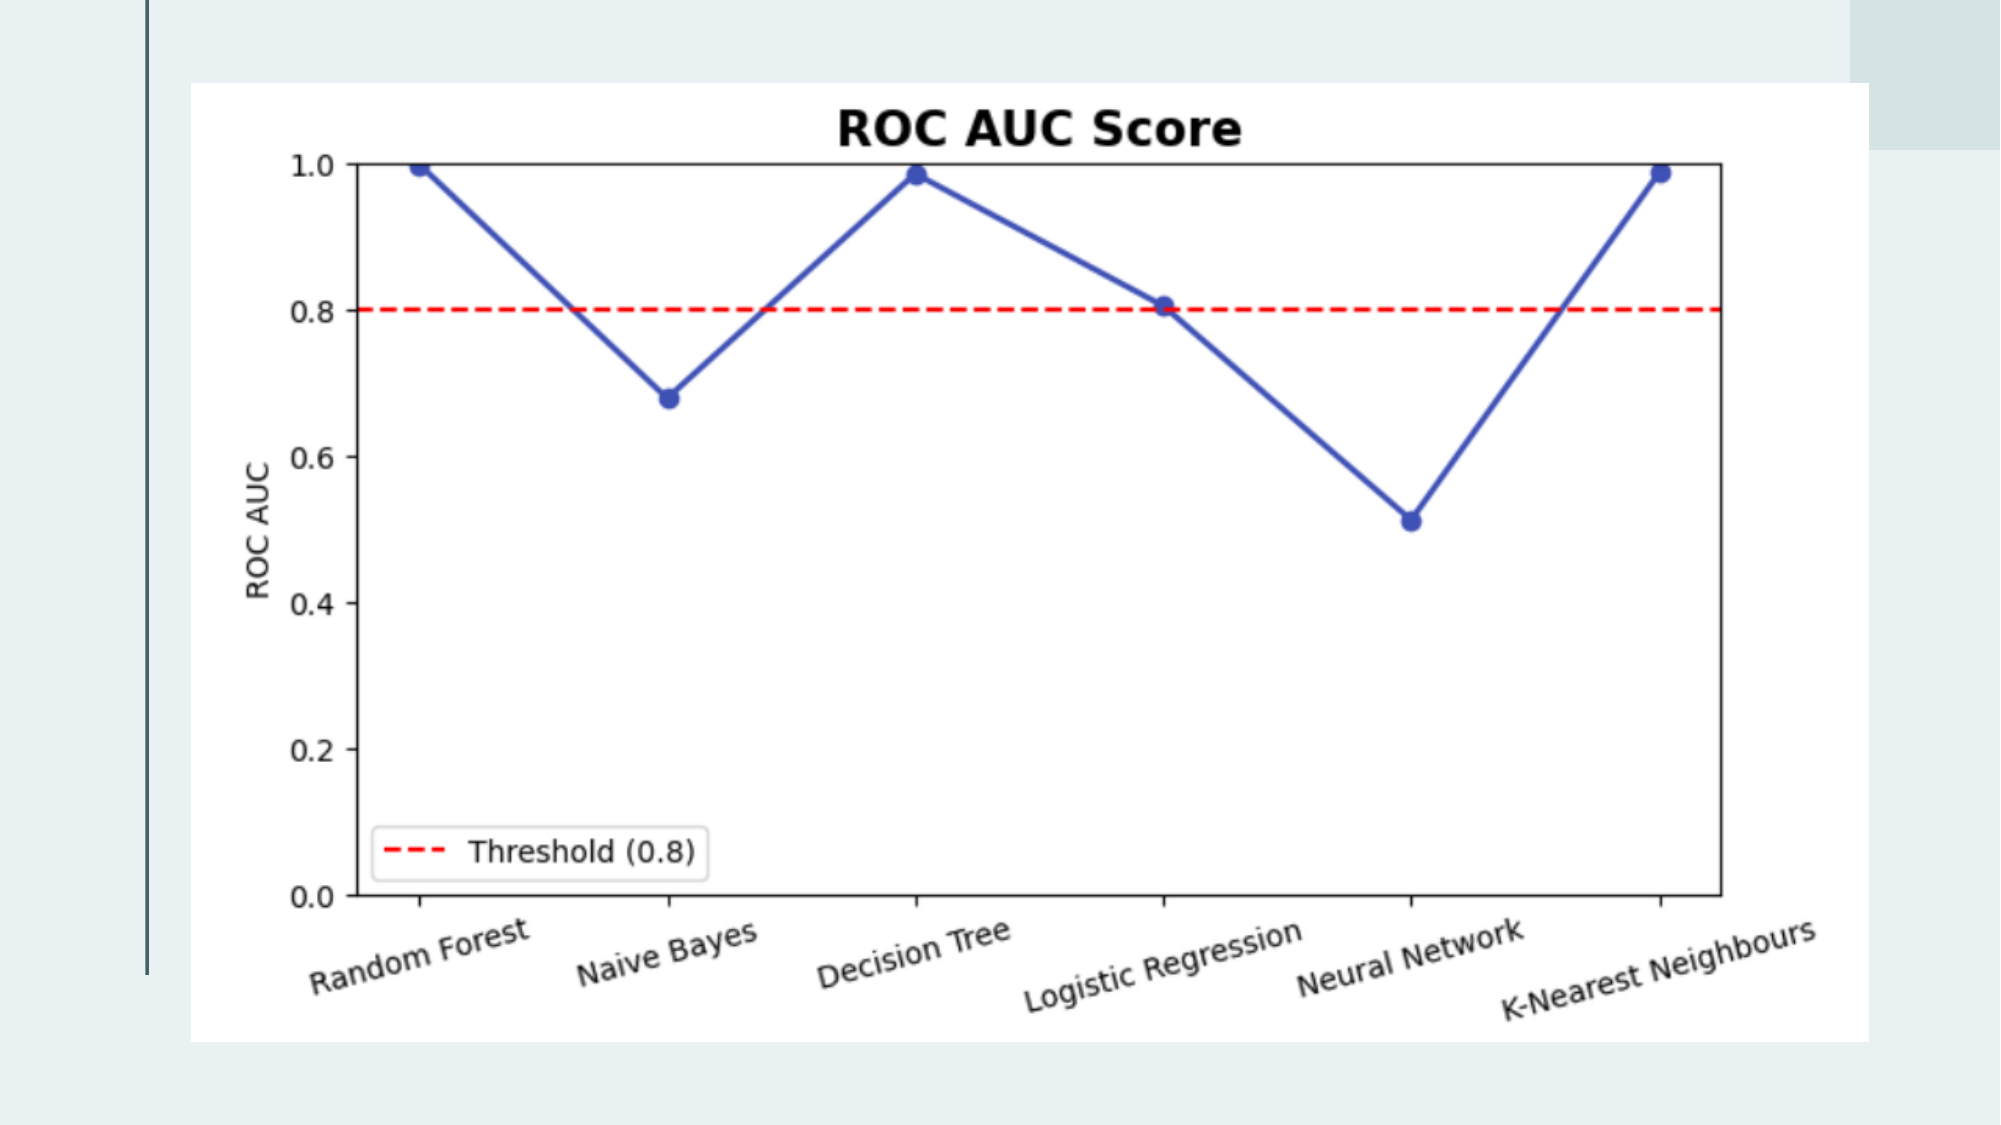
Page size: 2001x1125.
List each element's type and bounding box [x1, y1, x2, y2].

picture [191, 83, 1869, 1042]
